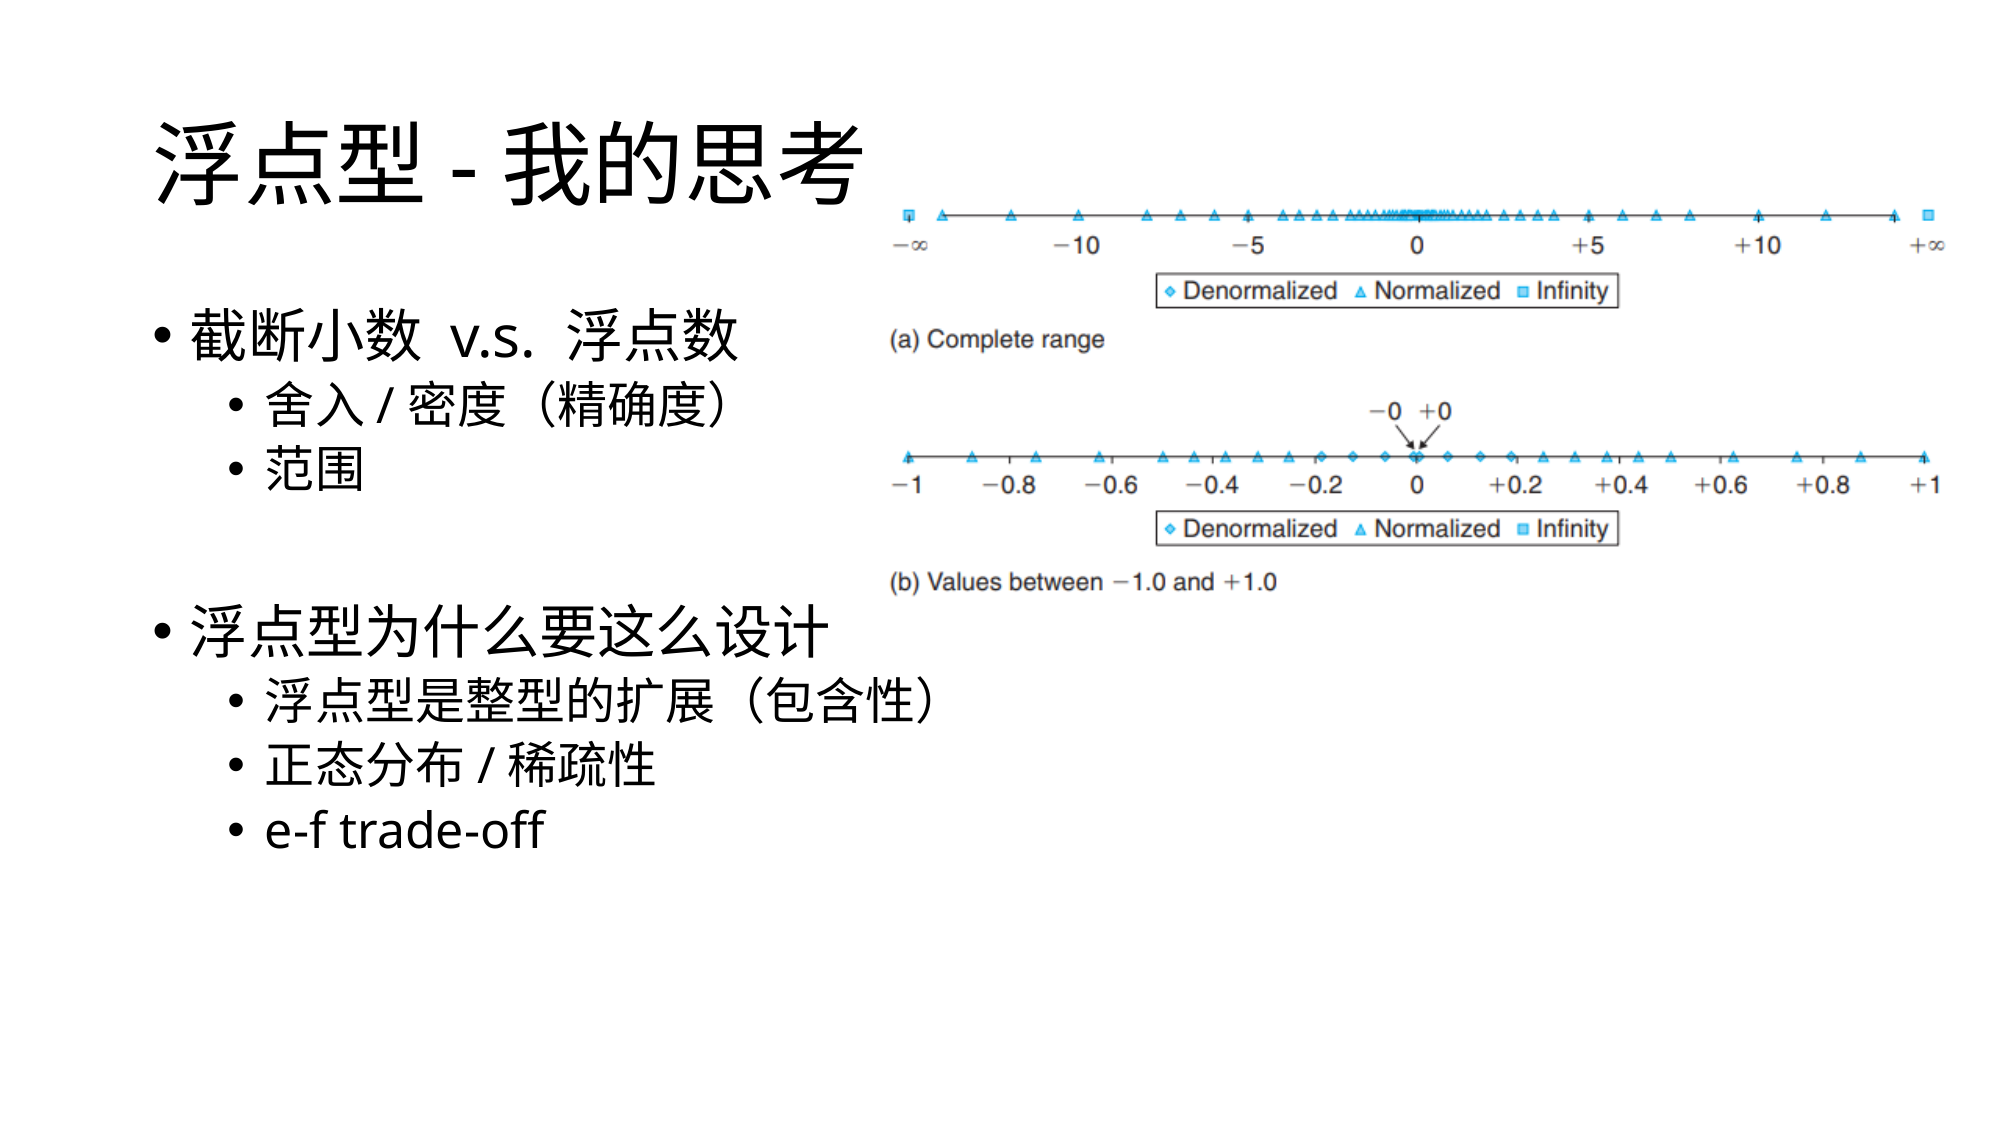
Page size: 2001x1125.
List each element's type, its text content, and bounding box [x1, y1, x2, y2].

list 截断小数 v.s. 浮点数 舍入/密度（精确度） 范围 浮点型为什么要这么设计 浮点型是整型的扩展（包含性） 正态分布/稀疏性 e-f trade-off [137, 299, 1863, 1014]
picture [868, 168, 1962, 614]
title 浮点型-我的思考 [137, 59, 1863, 278]
